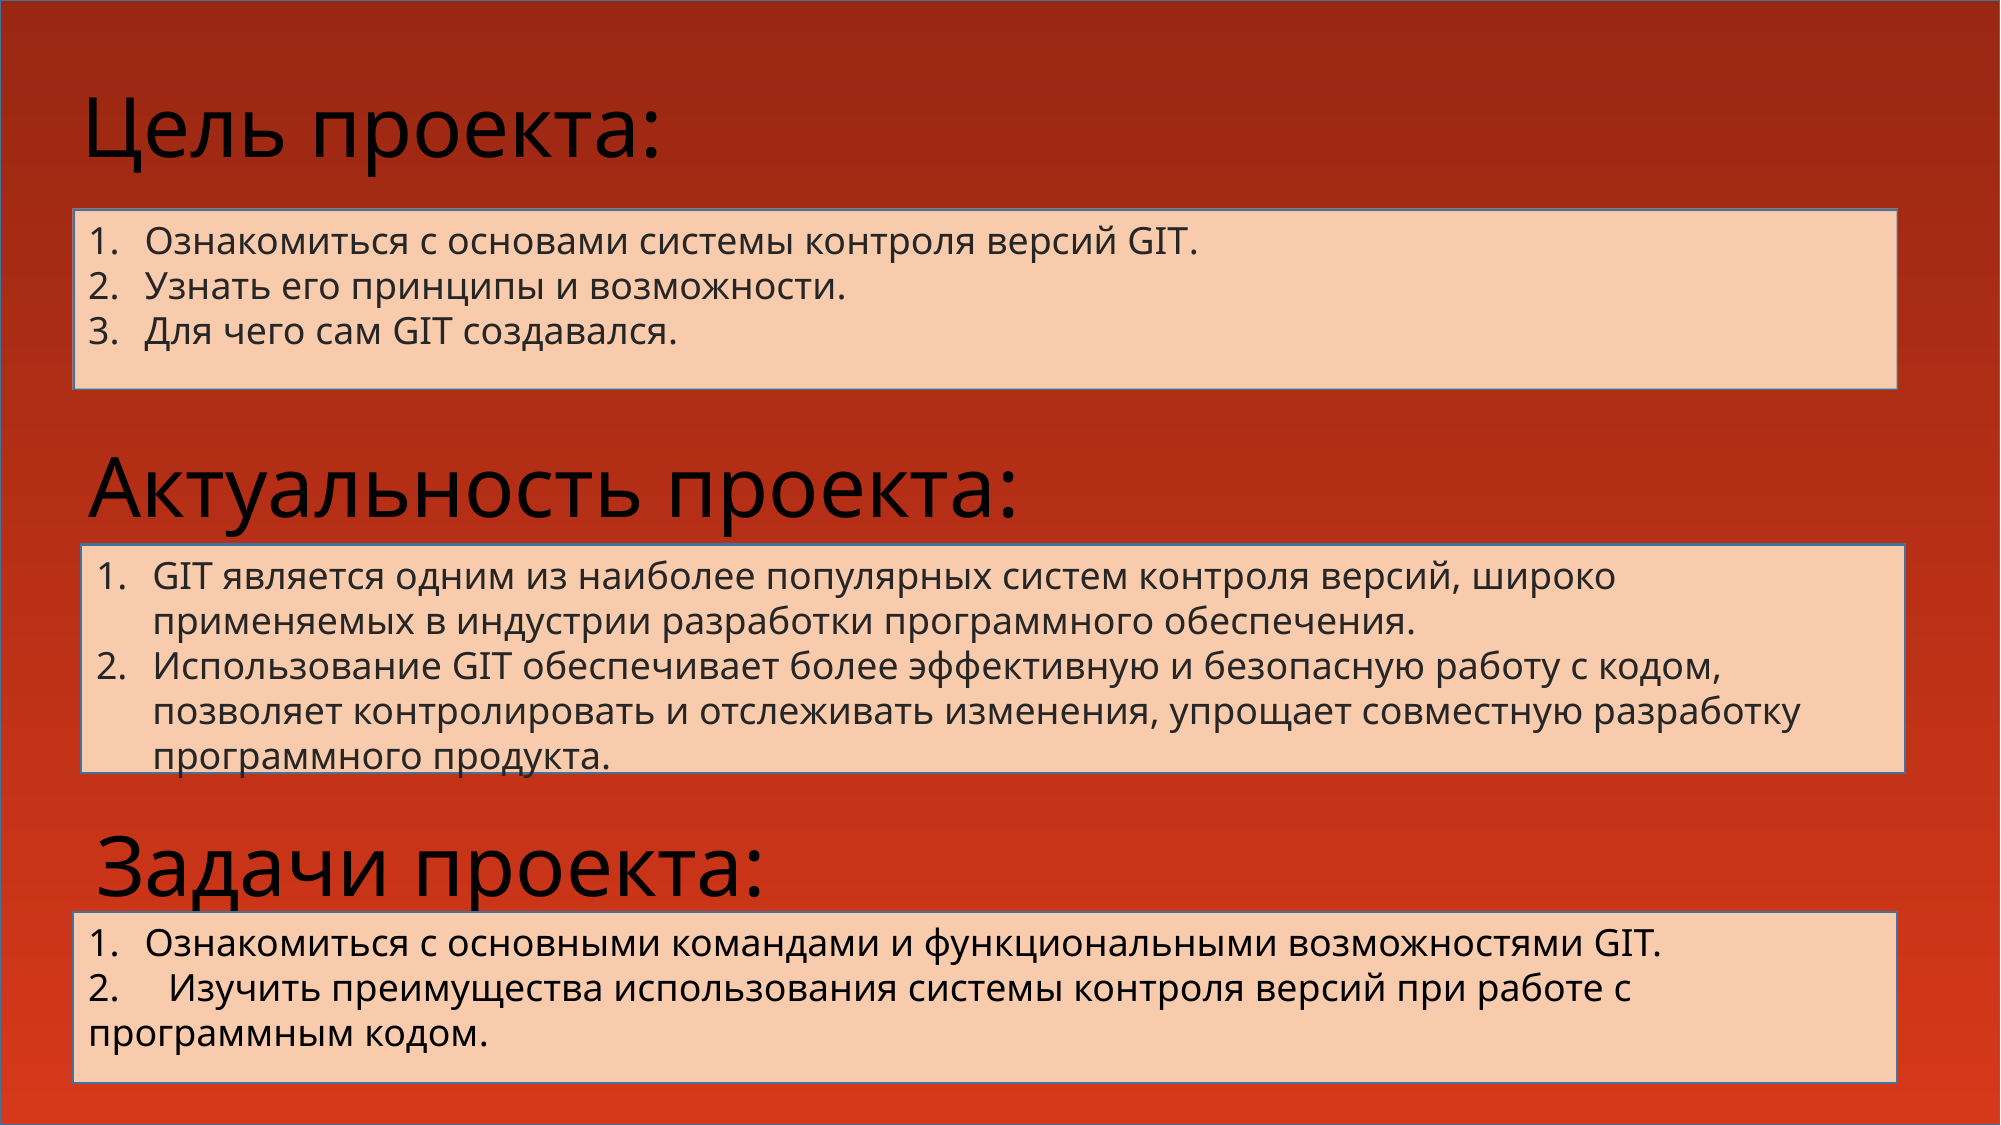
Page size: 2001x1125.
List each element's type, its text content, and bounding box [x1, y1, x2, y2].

text_box Ознакомиться с основами системы контроля версий GIT. Узнать его принципы и возможности. Для чего сам GIT создавался. [73, 209, 1898, 390]
text_box [0, 0, 2000, 1125]
text_box GIT является одним из наиболее популярных систем контроля версий, широко применяемых в индустрии разработки программного обеспечения. Использование GIT обеспечивает более эффективную и безопасную работу с кодом, позволяет контролировать и отслеживать изменения, упрощает совместную разработку программного продукта. [80, 543, 1906, 774]
text_box Актуальность проекта: [73, 406, 1832, 563]
text_box Цель проекта: [67, 59, 1254, 188]
text_box Задачи проекта: [81, 805, 1863, 911]
text_box Ознакомиться с основными командами и функциональными возможностями GIT. 2. Изучить преимущества использования системы контроля версий при работе с программным кодом. [72, 911, 1898, 1084]
